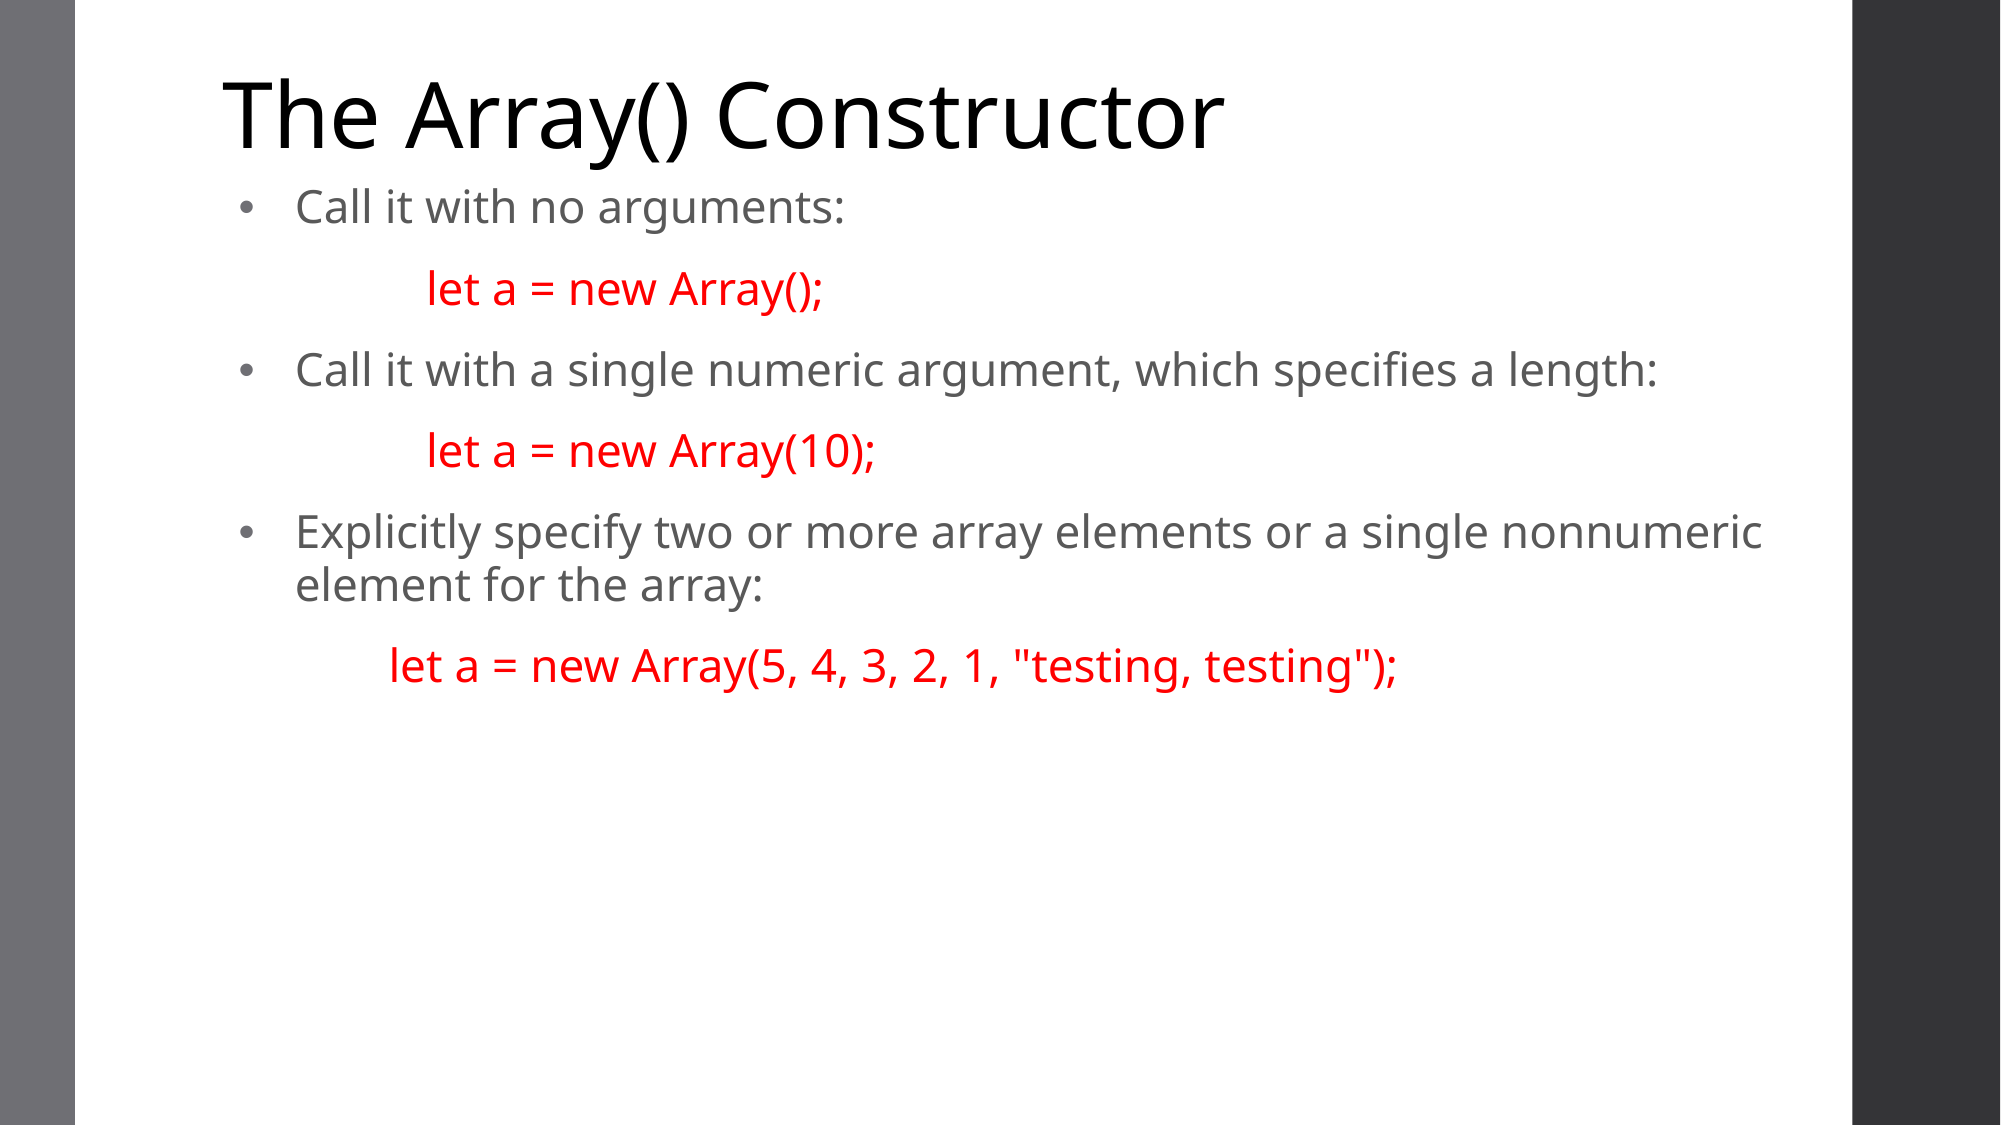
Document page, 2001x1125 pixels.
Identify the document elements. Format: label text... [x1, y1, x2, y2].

title The Array() Constructor [206, 92, 1752, 174]
list Call it with no arguments: let a = new Array(); Call it with a single numeric argument, which specifies a length: let a = new Array(10); Explicitly specify two or more array elements or a single nonnumeric element for the array: let a = new Array(5, 4, 3, 2, 1, "testing, testing"); [186, 174, 1826, 976]
